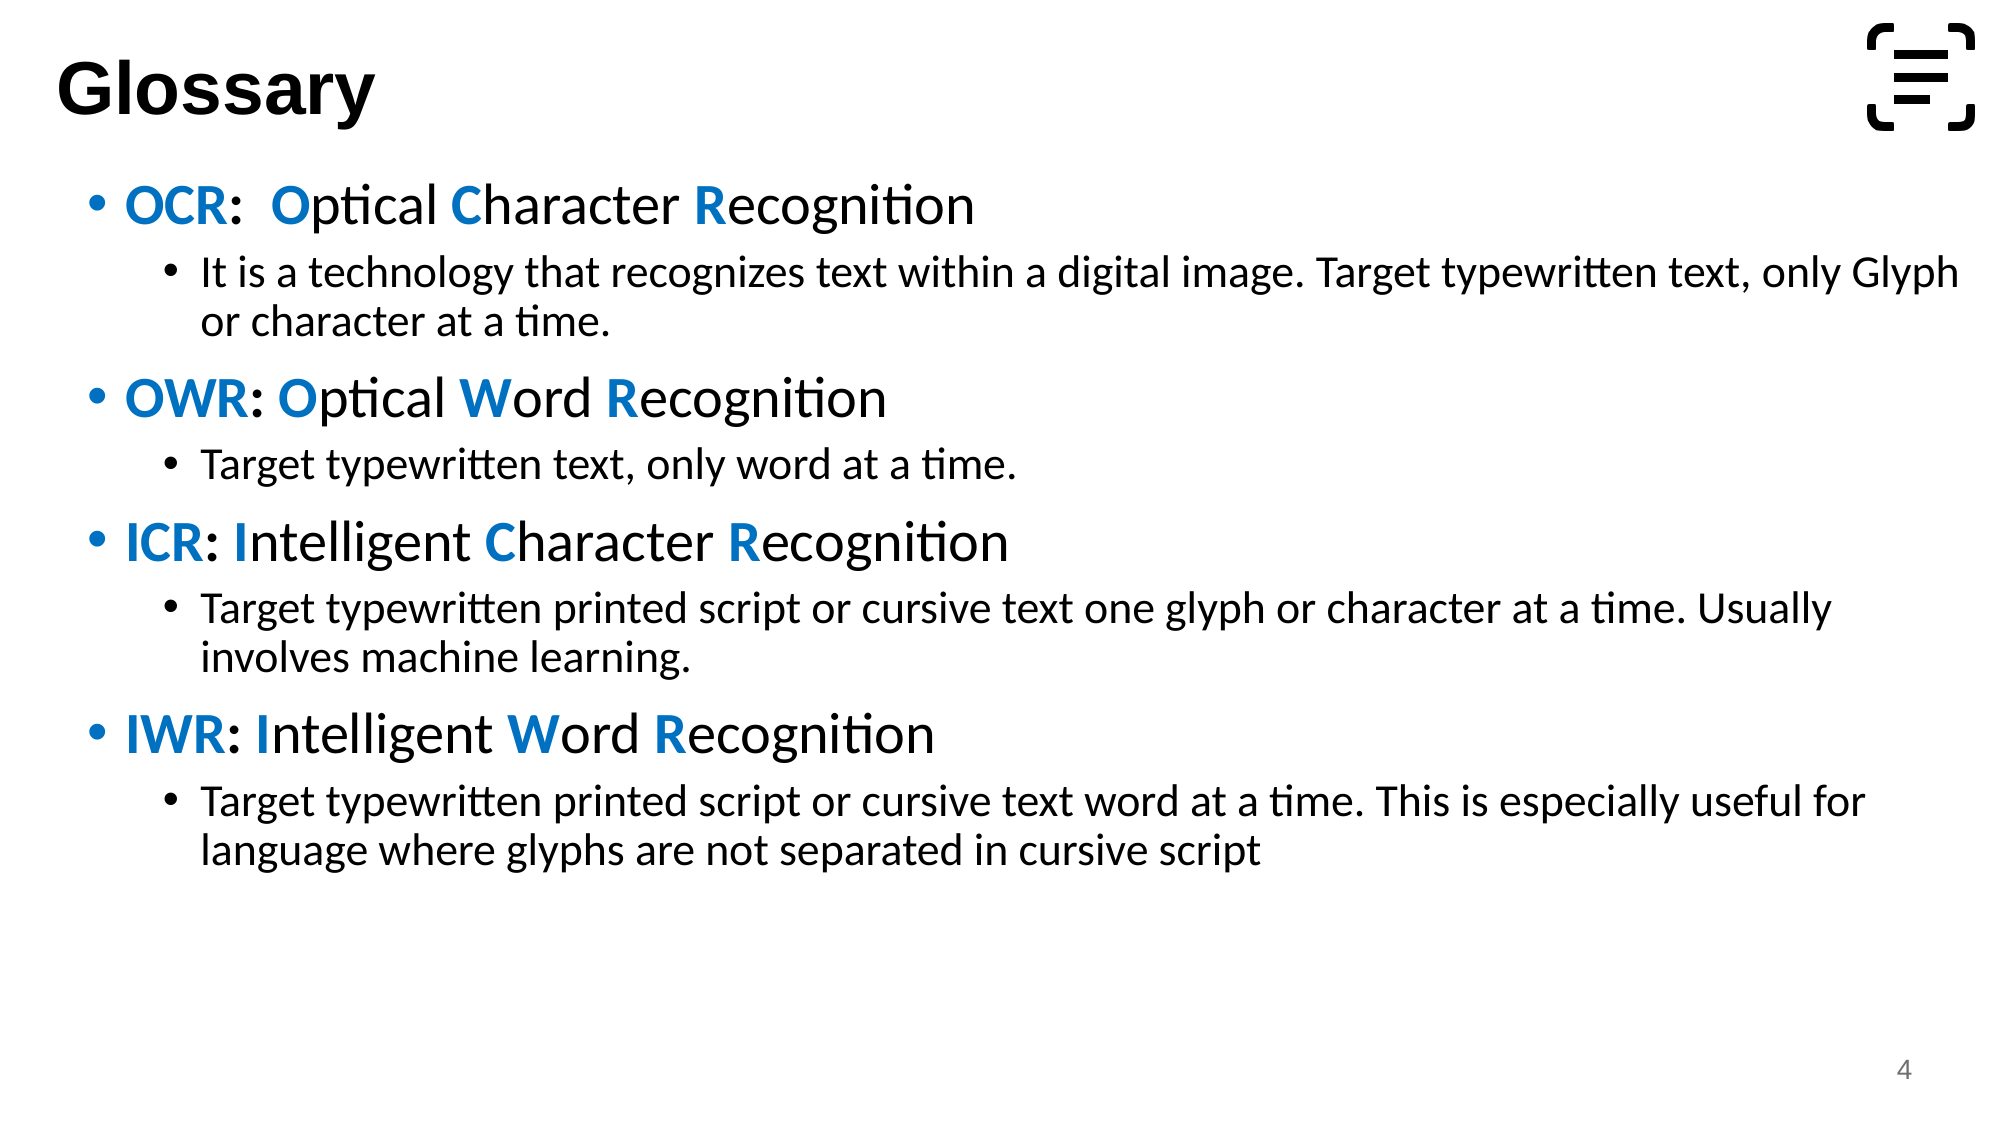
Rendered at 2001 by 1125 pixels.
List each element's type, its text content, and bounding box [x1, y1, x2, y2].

list OCR: Optical Character Recognition It is a technology that recognizes text within a digital image. Target typewritten text, only Glyph or character at a time. OWR: Optical Word Recognition Target typewritten text, only word at a time. ICR: Intelligent Character Recognition Target typewritten printed script or cursive text one glyph or character at a time. Usually involves machine learning. IWR: Intelligent Word Recognition Target typewritten printed script or cursive text word at a time. This is especially useful for language where glyphs are not separated in cursive script [72, 166, 1985, 1013]
picture [1831, 0, 2000, 167]
text_box Glossary [56, 42, 1831, 136]
slide_number 4 [1857, 1044, 1928, 1093]
